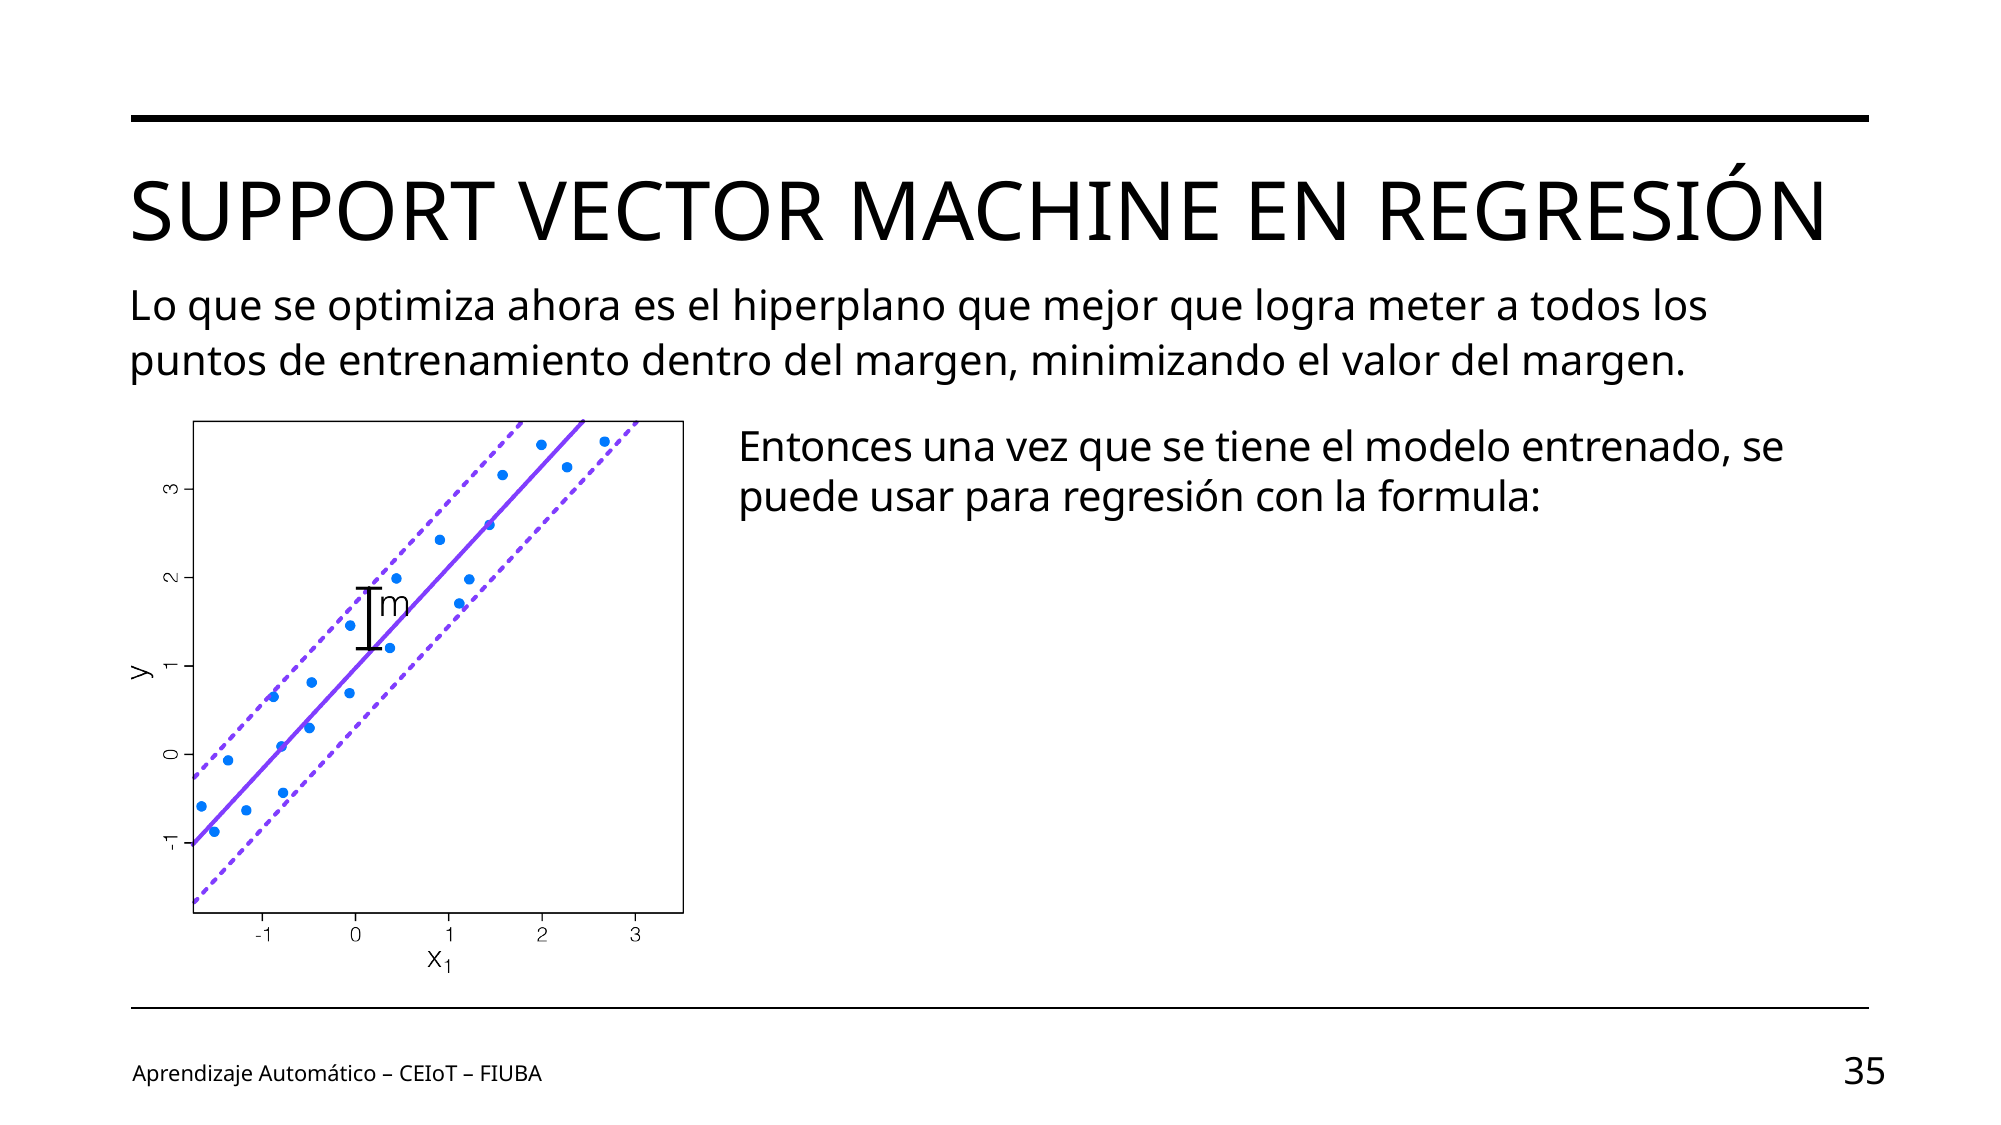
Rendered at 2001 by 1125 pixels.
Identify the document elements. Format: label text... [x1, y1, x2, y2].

list Lo que se optimiza ahora es el hiperplano que mejor que logra meter a todos los puntos de entrenamiento dentro del margen, minimizando el valor del margen. [114, 265, 1869, 973]
picture [131, 419, 684, 973]
footer Aprendizaje Automático – CEIoT – FIUBA [117, 1042, 862, 1103]
title Support Vector Machine en regresión [114, 151, 1869, 265]
slide_number 35 [1791, 1042, 1902, 1103]
